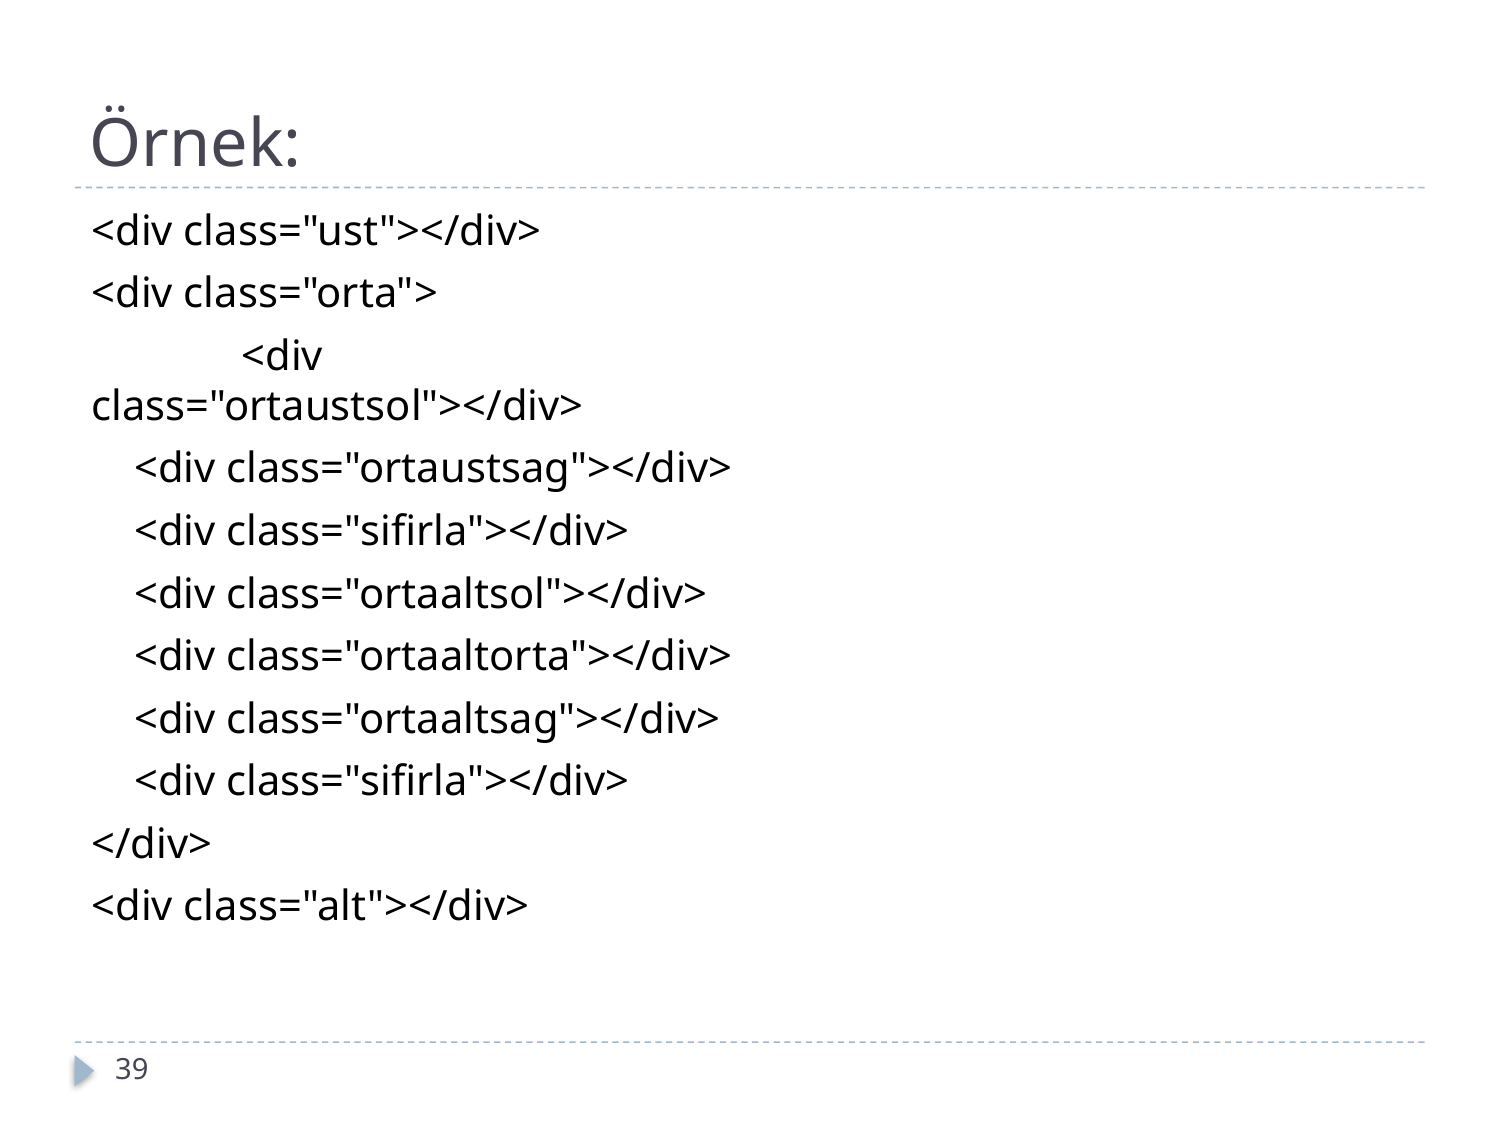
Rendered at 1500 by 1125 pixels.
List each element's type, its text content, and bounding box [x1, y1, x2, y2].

slide_number 39 [100, 1042, 426, 1103]
title Örnek: [75, 24, 1425, 188]
list <div class="ust"></div> <div class="orta"> <div class="ortaustsol"></div> <div class="ortaustsag"></div> <div class="sifirla"></div> <div class="ortaaltsol"></div> <div class="ortaaltorta"></div> <div class="ortaaltsag"></div> <div class="sifirla"></div> </div> <div class="alt"></div> [76, 196, 786, 1007]
